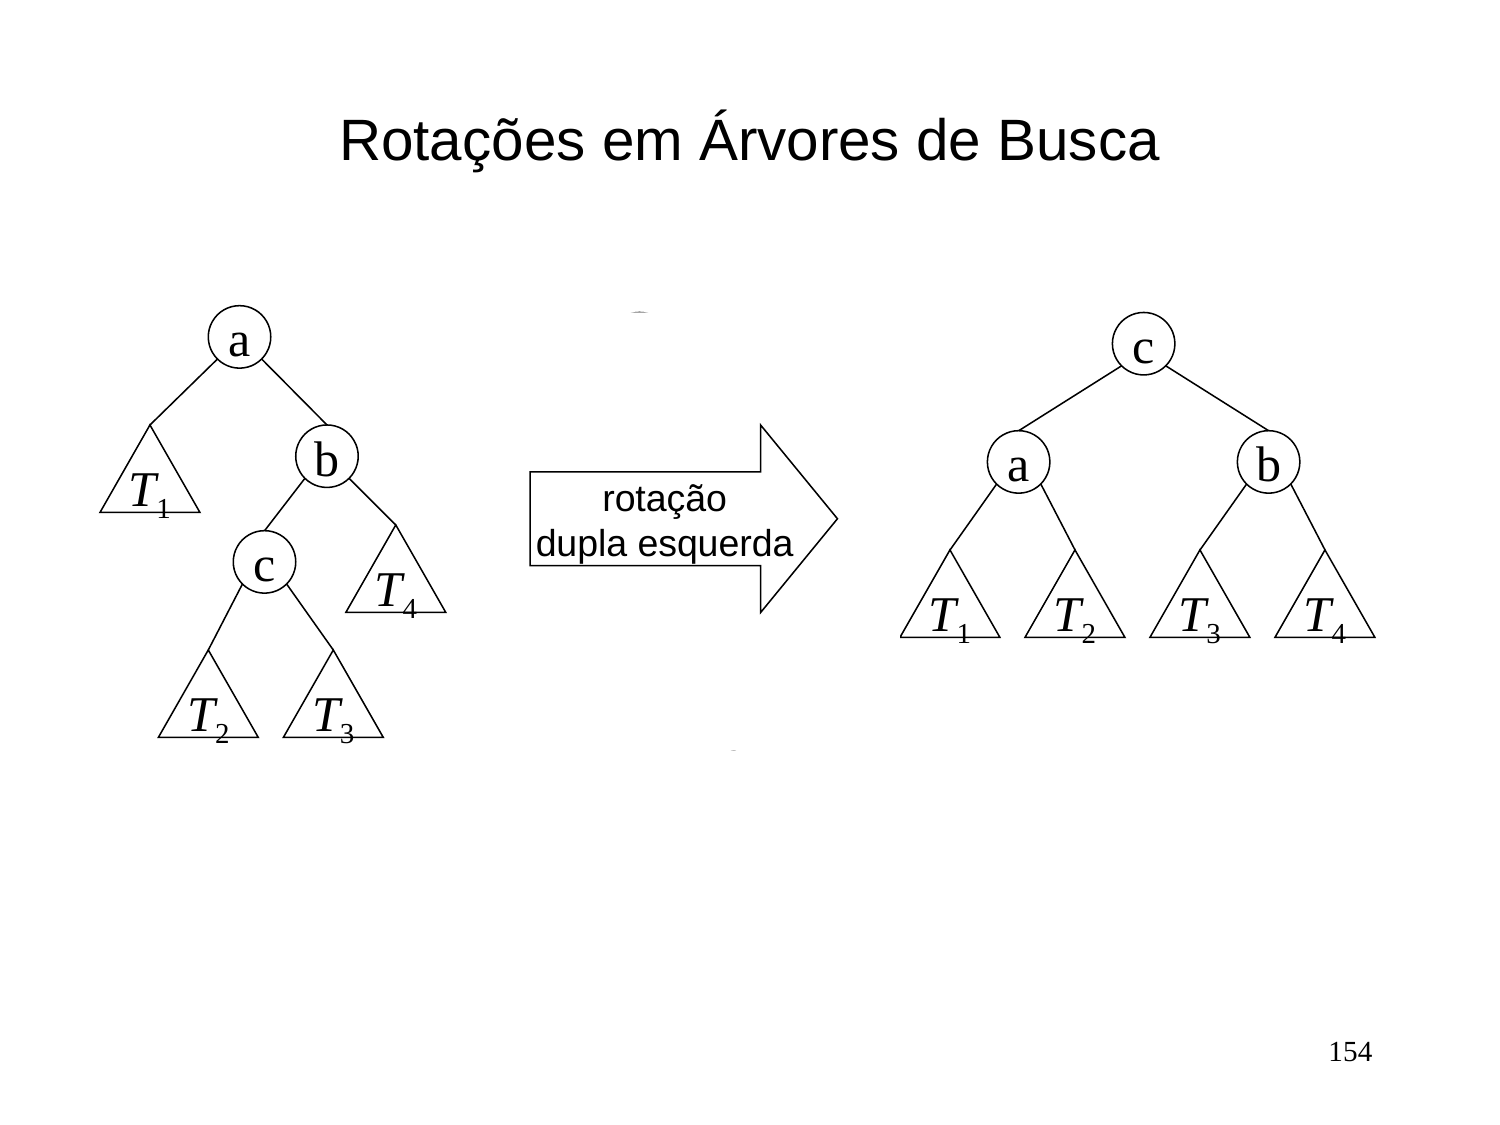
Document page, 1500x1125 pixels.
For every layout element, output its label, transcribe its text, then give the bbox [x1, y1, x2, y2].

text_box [462, 312, 901, 751]
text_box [901, 312, 1376, 638]
slide_number 154 [1074, 1025, 1388, 1100]
title Rotações em Árvores de Busca [112, 99, 1388, 175]
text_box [99, 305, 446, 738]
